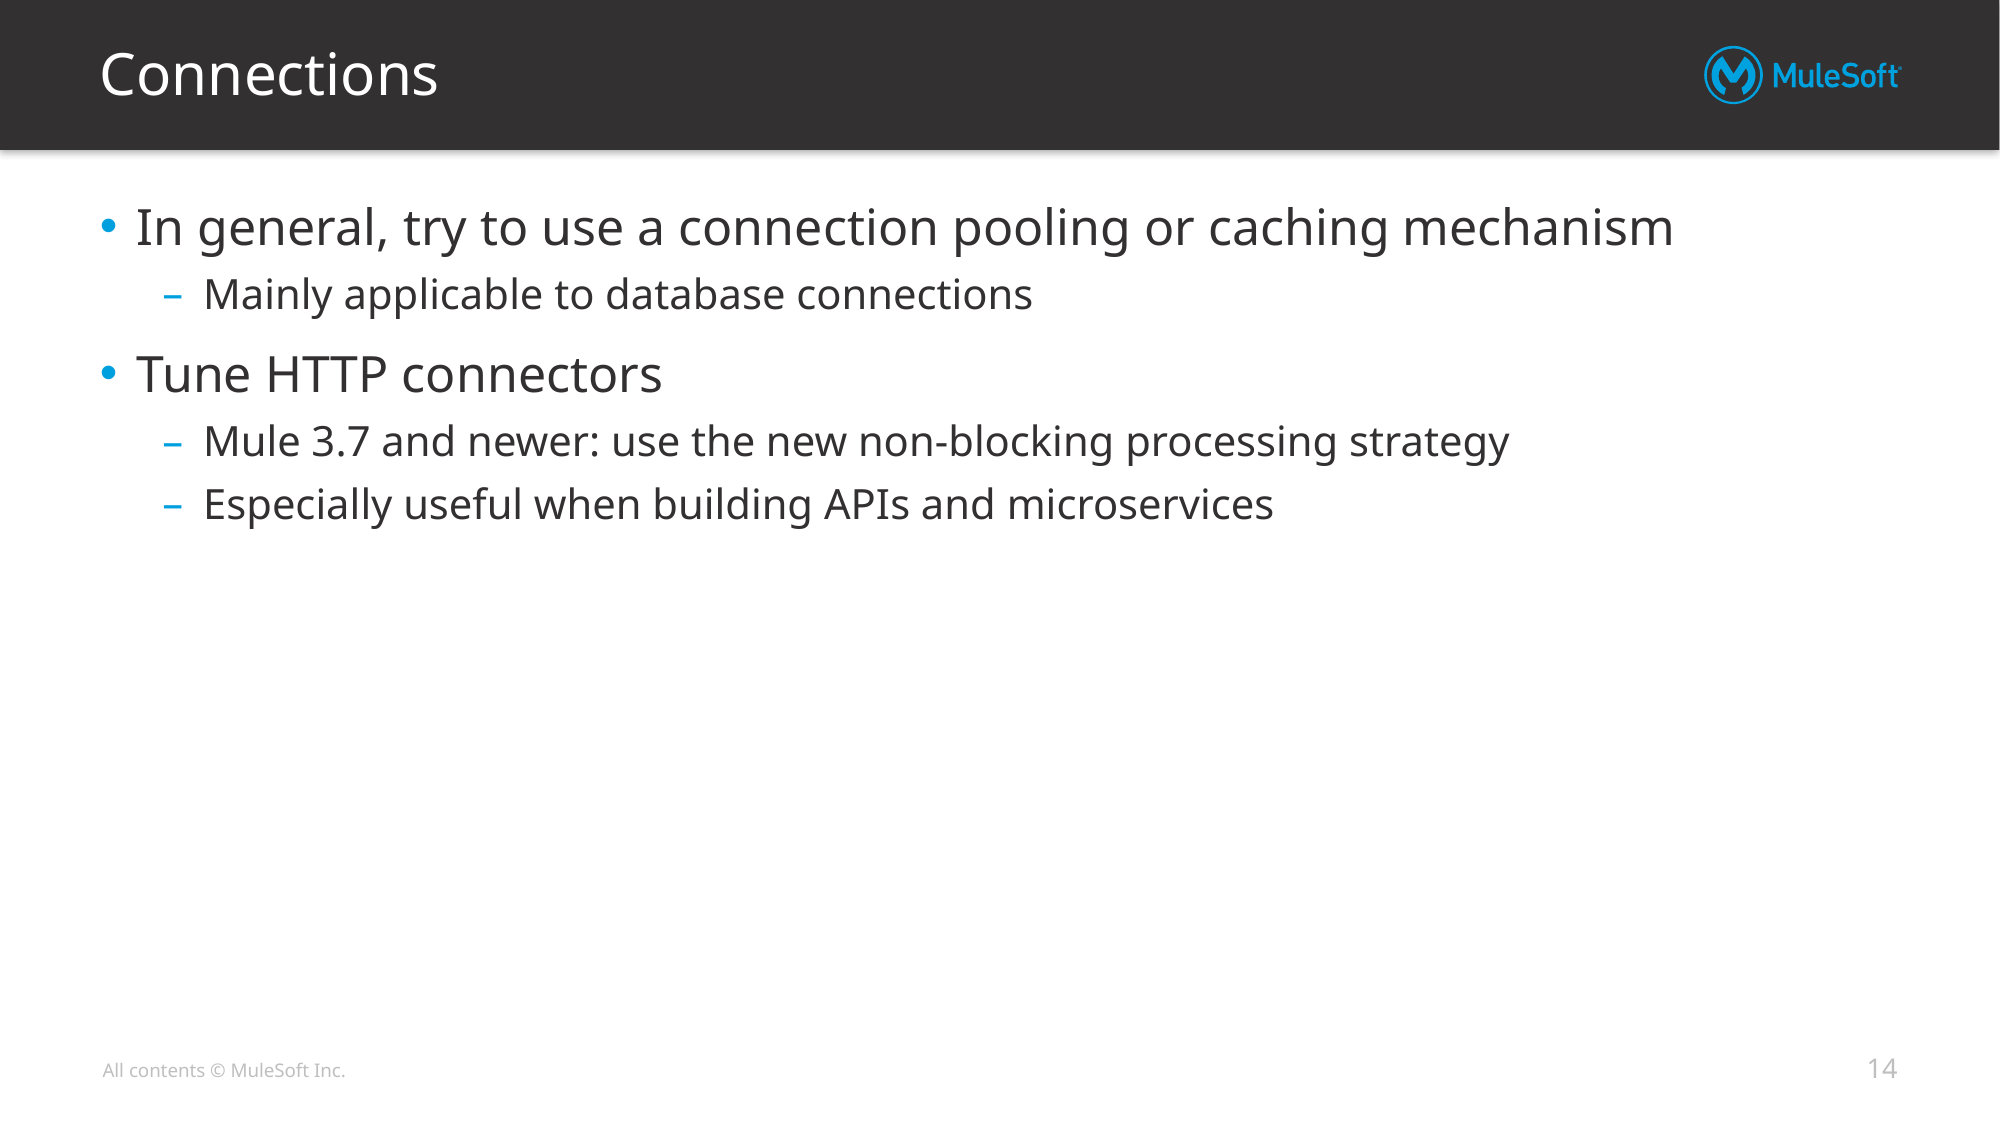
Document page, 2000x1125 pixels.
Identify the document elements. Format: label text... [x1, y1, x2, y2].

list In general, try to use a connection pooling or caching mechanism Mainly applicable to database connections Tune HTTP connectors Mule 3.7 and newer: use the new non-blocking processing strategy Especially useful when building APIs and microservices [99, 195, 1898, 1019]
slide_number 14 [1785, 1039, 1898, 1100]
title Connections [99, 0, 1656, 148]
